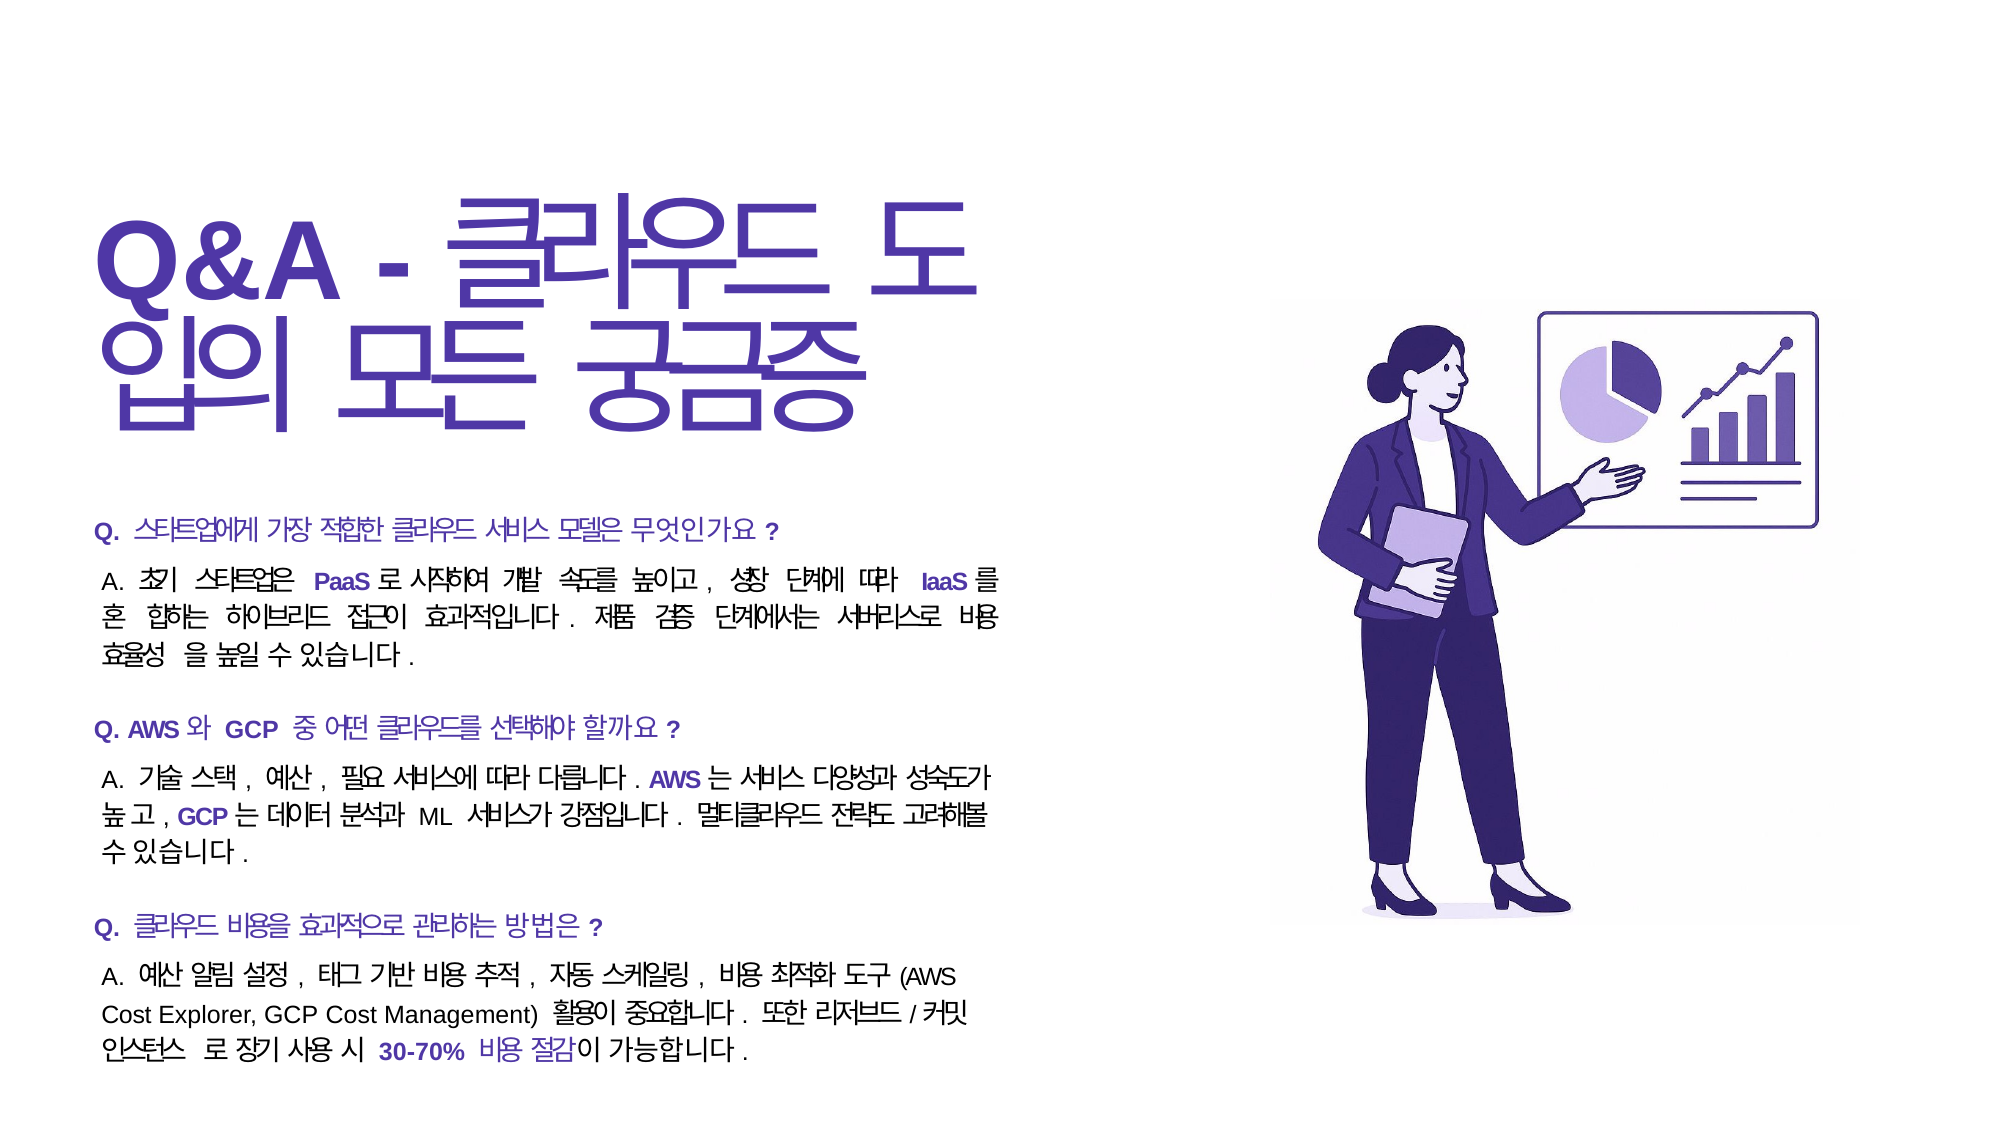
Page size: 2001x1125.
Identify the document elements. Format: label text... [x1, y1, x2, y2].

title Q&A - 클라우드 도 입의 모든 궁금증 [91, 169, 991, 449]
picture [1270, 299, 1860, 926]
text_box Q. 스타트업에게 가장 적합한 클라우드 서비스 모델은 무엇인가요? A. 초기 스타트업은 PaaS로 시작하여 개발 속도를 높이고, 성장 단계에 따라 IaaS를 혼 합하는 하이브리드 접근이 효과적입니다. 제품 검증 단계에서는 서버리스로 비용 효율성 을 높일 수 있습니다. Q. AWS와 GCP 중 어떤 클라우드를 선택해야 할까요? A. 기술 스택, 예산, 필요 서비스에 따라 다릅니다. AWS는 서비스 다양성과 성숙도가 높 고, GCP는 데이터 분석과 ML 서비스가 강점입니다. 멀티클라우드 전략도 고려해볼 수 있습니다. Q. 클라우드 비용을 효과적으로 관리하는 방법은? A. 예산 알림 설정, 태그 기반 비용 추적, 자동 스케일링, 비용 최적화 도구(AWS Cost Explorer, GCP Cost Management) 활용이 중요합니다. 또한 리저브드/커밋 인스턴스 로 장기 사용 시 30-70% 비용 절감이 가능합니다. [91, 493, 1002, 1067]
